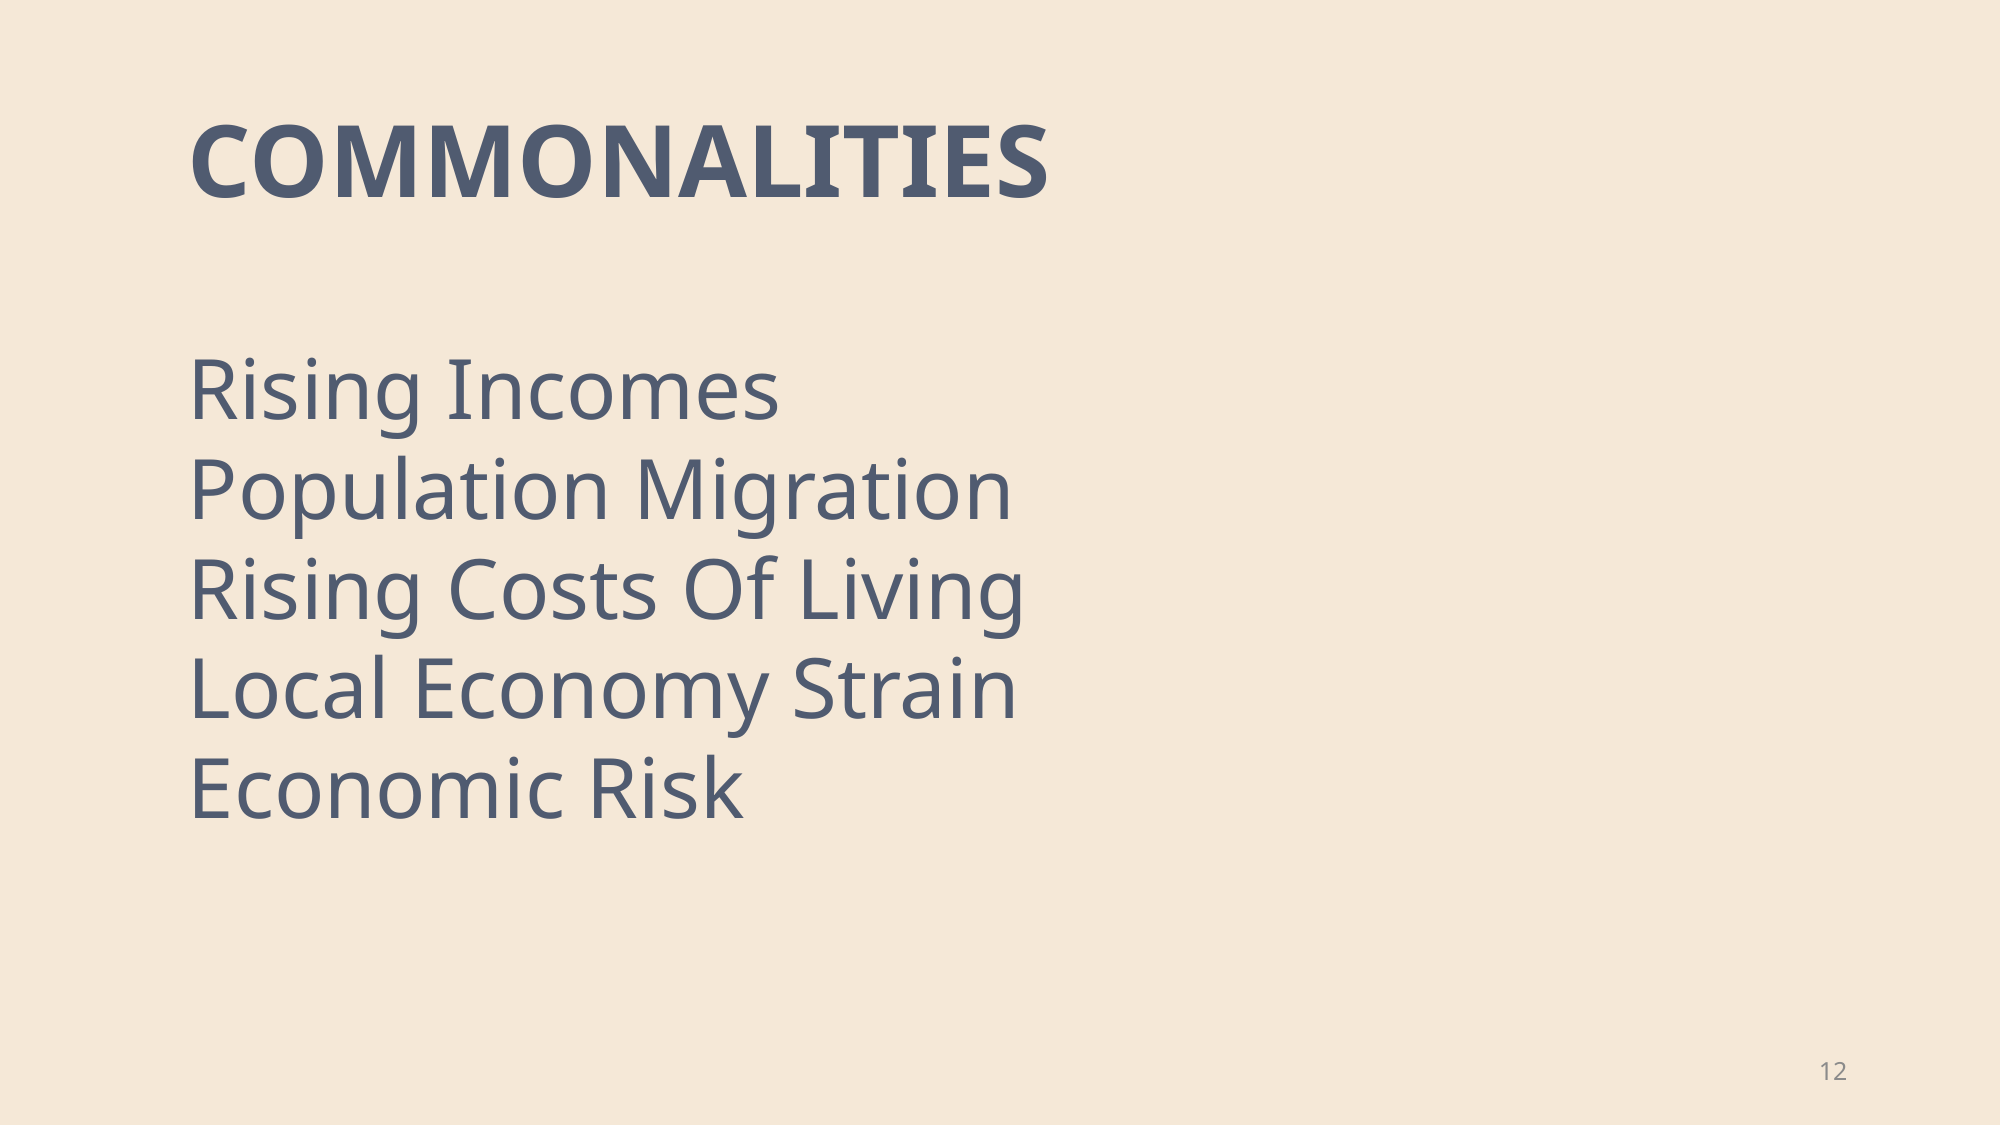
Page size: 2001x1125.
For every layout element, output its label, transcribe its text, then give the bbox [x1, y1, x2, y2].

text_box COMMONALITIES [173, 90, 1827, 225]
slide_number 12 [1412, 1042, 1863, 1103]
text_box Rising Incomes Population Migration Rising Costs Of Living Local Economy Strain Economic Risk [173, 328, 1827, 844]
